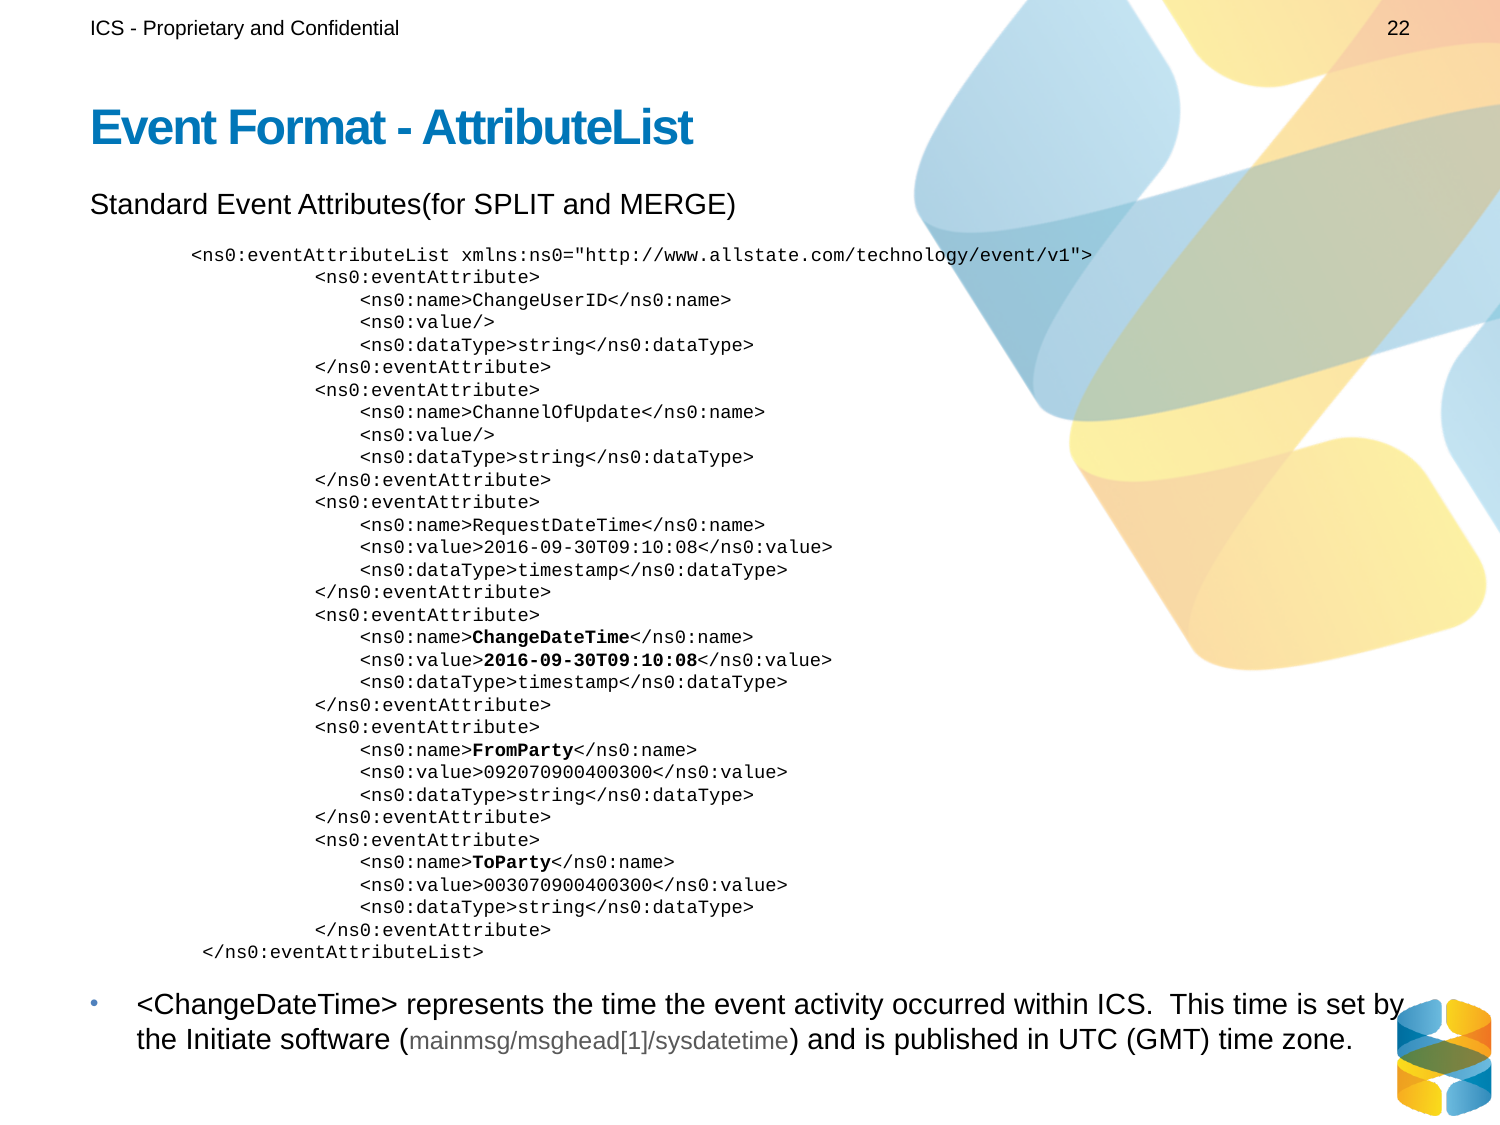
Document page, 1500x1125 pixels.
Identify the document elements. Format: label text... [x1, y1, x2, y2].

list Standard Event Attributes(for SPLIT and MERGE) <ns0:eventAttributeList xmlns:ns0="http://www.allstate.com/technology/event/v1"> <ns0:eventAttribute> <ns0:name>ChangeUserID</ns0:name> <ns0:value/> <ns0:dataType>string</ns0:dataType> </ns0:eventAttribute> <ns0:eventAttribute> <ns0:name>ChannelOfUpdate</ns0:name> <ns0:value/> <ns0:dataType>string</ns0:dataType> </ns0:eventAttribute> <ns0:eventAttribute> <ns0:name>RequestDateTime</ns0:name> <ns0:value>2016-09-30T09:10:08</ns0:value> <ns0:dataType>timestamp</ns0:dataType> </ns0:eventAttribute> <ns0:eventAttribute> <ns0:name>ChangeDateTime</ns0:name> <ns0:value>2016-09-30T09:10:08</ns0:value> <ns0:dataType>timestamp</ns0:dataType> </ns0:eventAttribute> <ns0:eventAttribute> <ns0:name>FromParty</ns0:name> <ns0:value>092070900400300</ns0:value> <ns0:dataType>string</ns0:dataType> </ns0:eventAttribute> <ns0:eventAttribute> <ns0:name>ToParty</ns0:name> <ns0:value>003070900400300</ns0:value> <ns0:dataType>string</ns0:dataType> </ns0:eventAttribute> </ns0:eventAttributeList> <ChangeDateTime> represents the time the event activity occurred within ICS. This time is set by the Initiate software (mainmsg/msghead[1]/sysdatetime) and is published in UTC (GMT) time zone. [75, 177, 1425, 1063]
footer ICS - Proprietary and Confidential [75, 0, 750, 54]
slide_number 22 [1250, 0, 1425, 54]
picture [1395, 997, 1493, 1118]
title Event Format - AttributeList [75, 87, 1425, 177]
